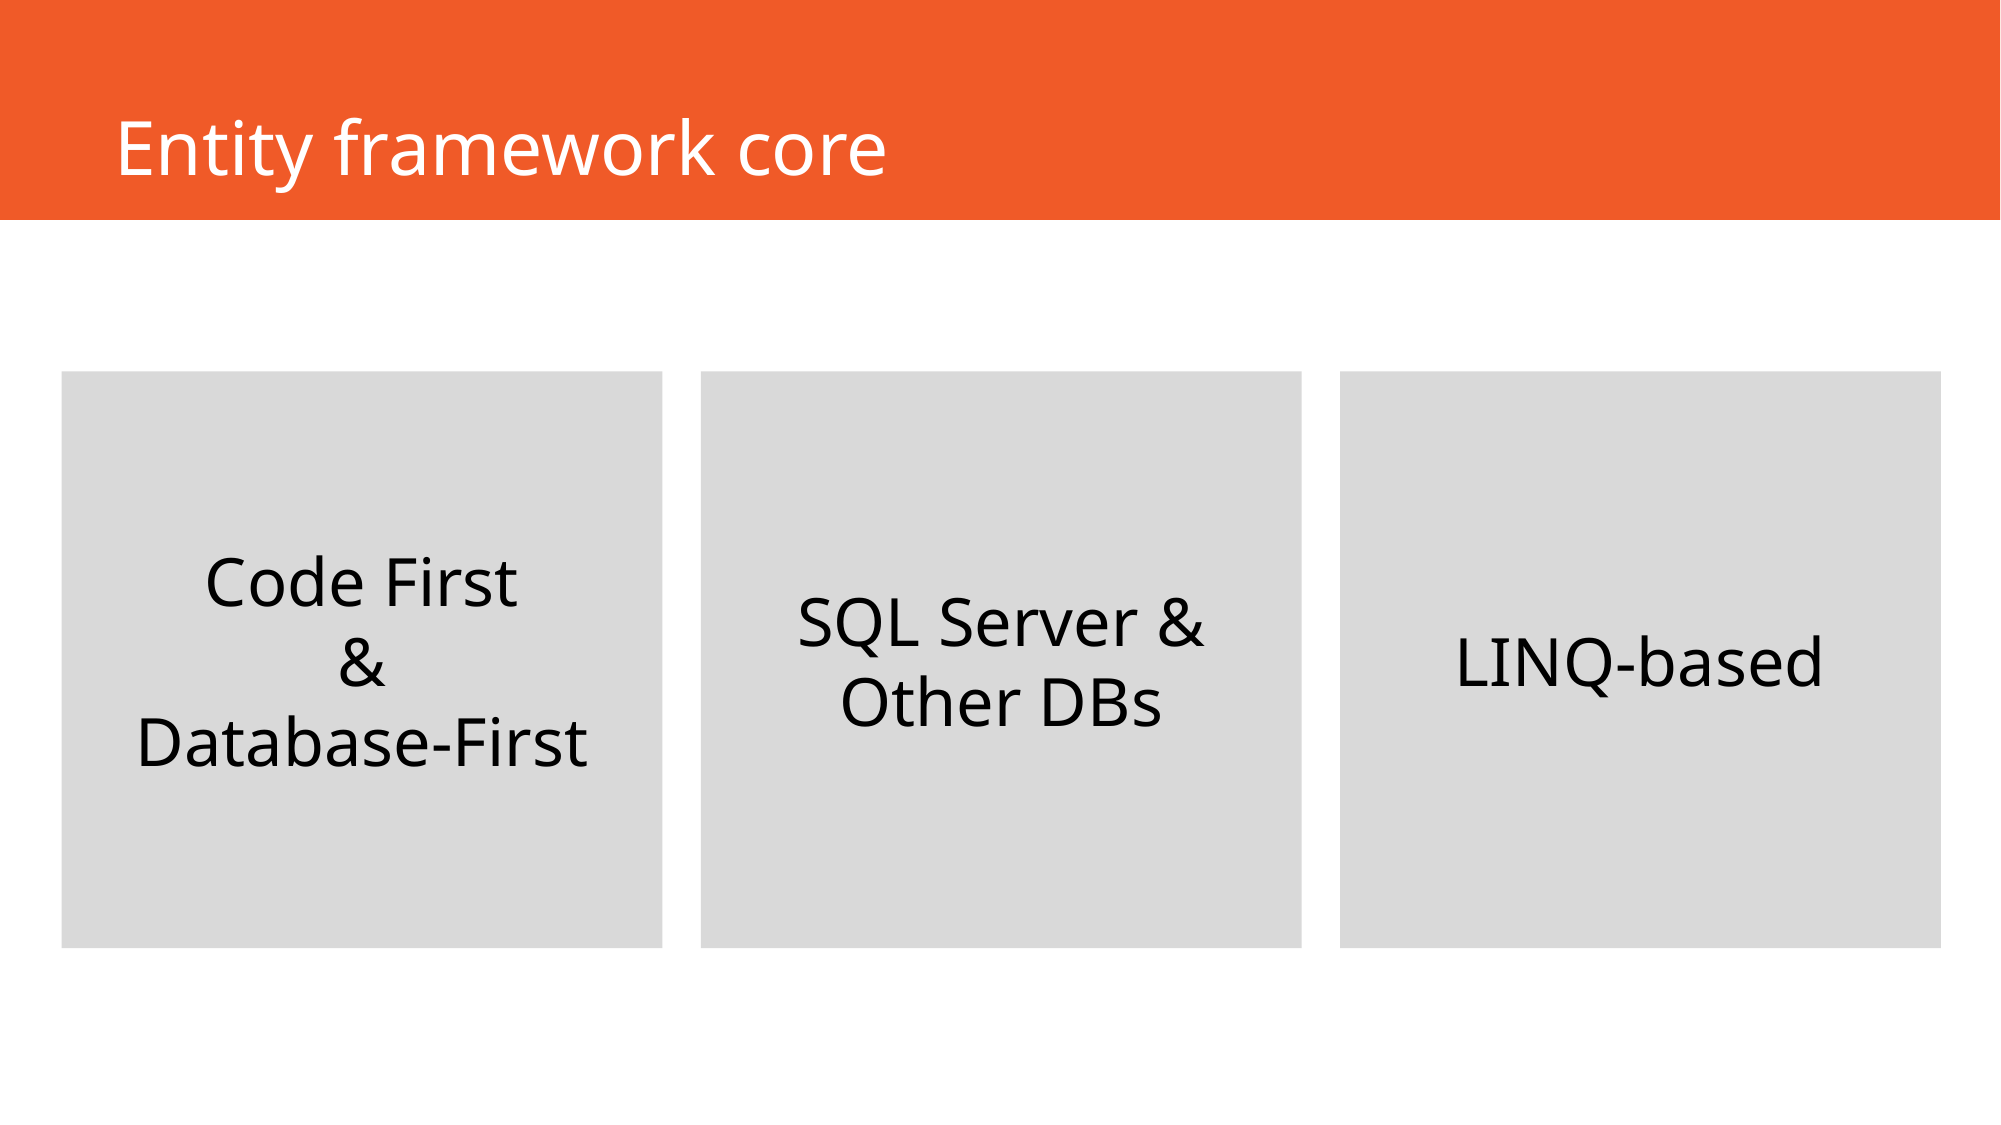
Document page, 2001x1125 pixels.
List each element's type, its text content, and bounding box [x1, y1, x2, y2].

text_box SQL Server & Other DBs [700, 370, 1303, 949]
text_box LINQ-based [1339, 370, 1942, 949]
text_box Code First & Database-First [61, 370, 663, 949]
title Entity framework core [99, 0, 1863, 199]
